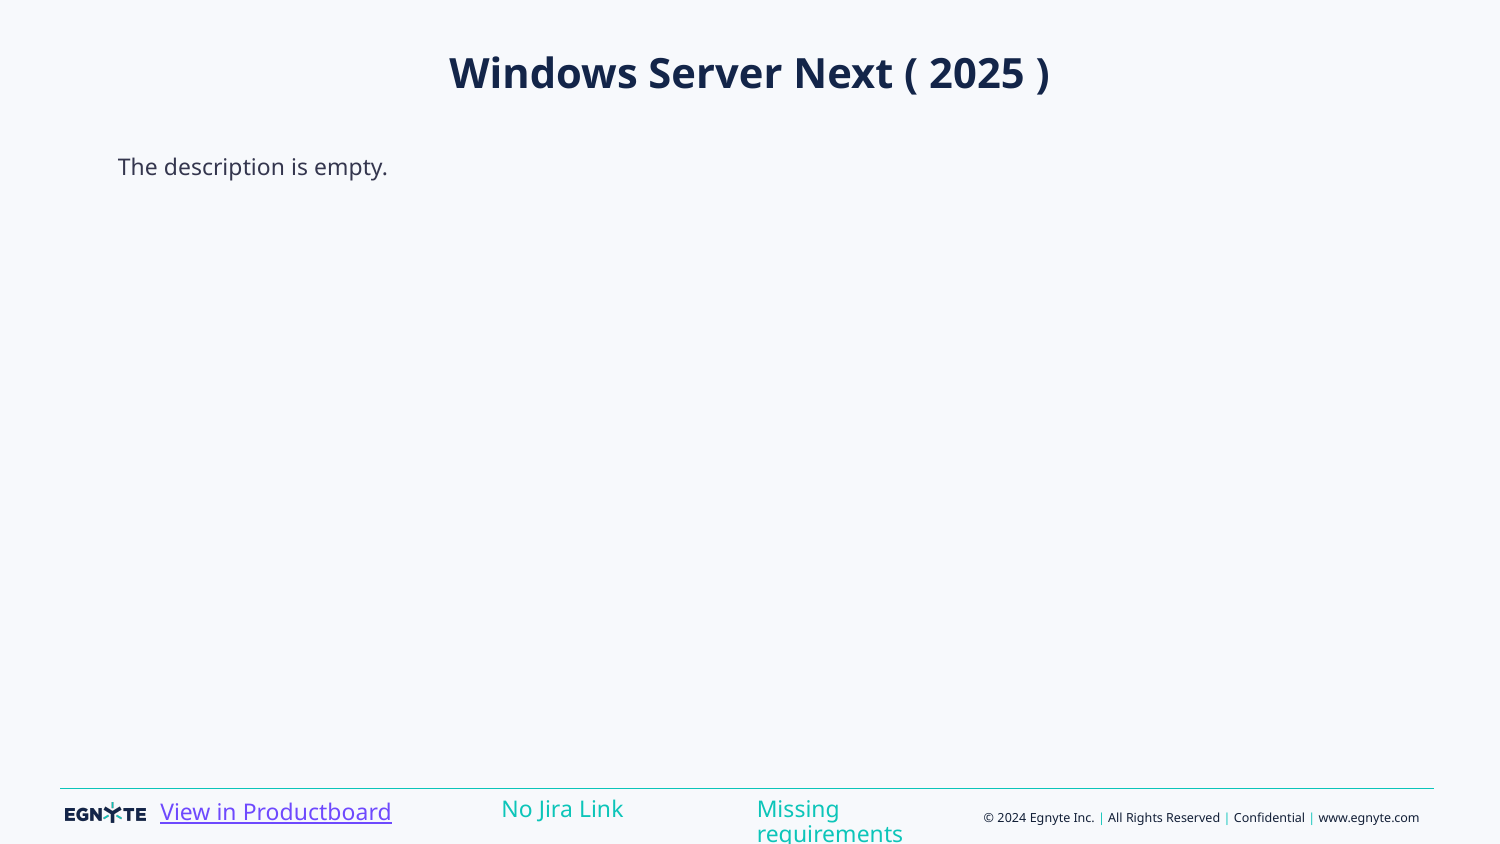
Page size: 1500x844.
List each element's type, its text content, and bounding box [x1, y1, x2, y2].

list The description is empty. [103, 117, 741, 693]
title Windows Server Next ( 2025 ) [103, 44, 1397, 106]
picture [65, 802, 145, 823]
list Missing requirements [742, 790, 997, 835]
list No Jira Link [486, 790, 741, 835]
list View in Productboard [145, 790, 486, 835]
